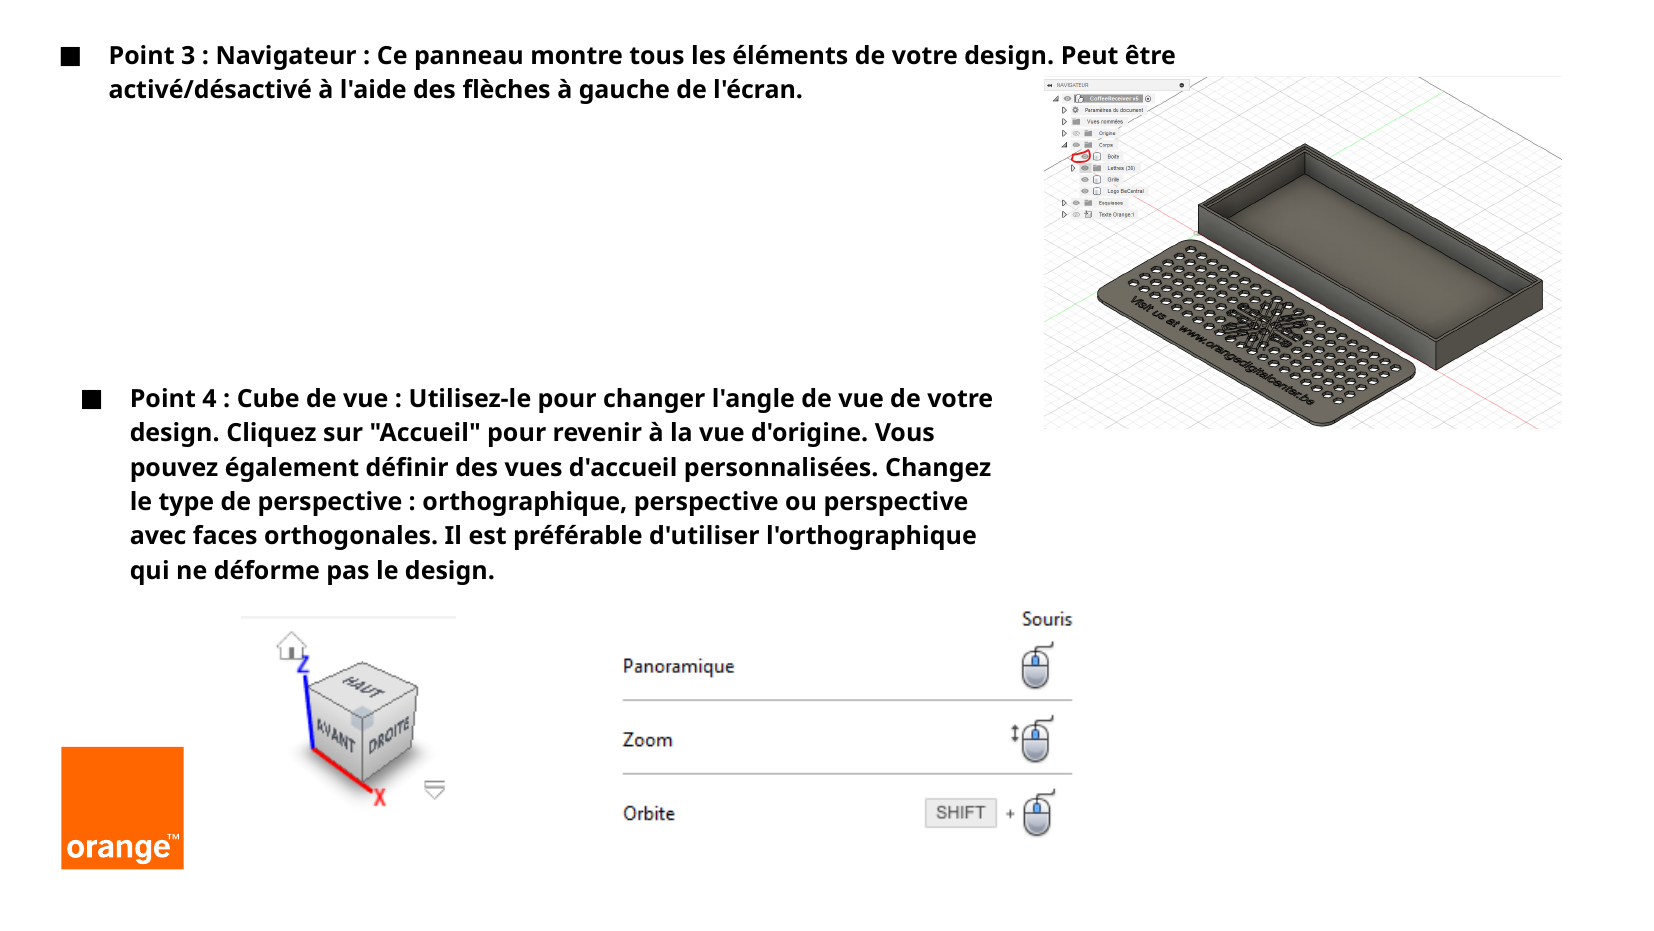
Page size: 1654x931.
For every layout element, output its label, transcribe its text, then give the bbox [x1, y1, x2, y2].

picture [240, 616, 456, 858]
text_box Point 3 : Navigateur : Ce panneau montre tous les éléments de votre design. Peut être activé/désactivé à l'aide des flèches à gauche de l'écran. [18, 19, 1341, 119]
picture [609, 582, 1085, 858]
picture [1044, 76, 1562, 429]
text_box Point 4 : Cube de vue : Utilisez-le pour changer l'angle de vue de votre design. Cliquez sur "Accueil" pour revenir à la vue d'origine. Vous pouvez également définir des vues d'accueil personnalisées. Changez le type de perspective : orthographique, perspective ou perspective avec faces orthogonales. Il est préférable d'utiliser l'orthographique qui ne déforme pas le design. [39, 362, 1034, 600]
